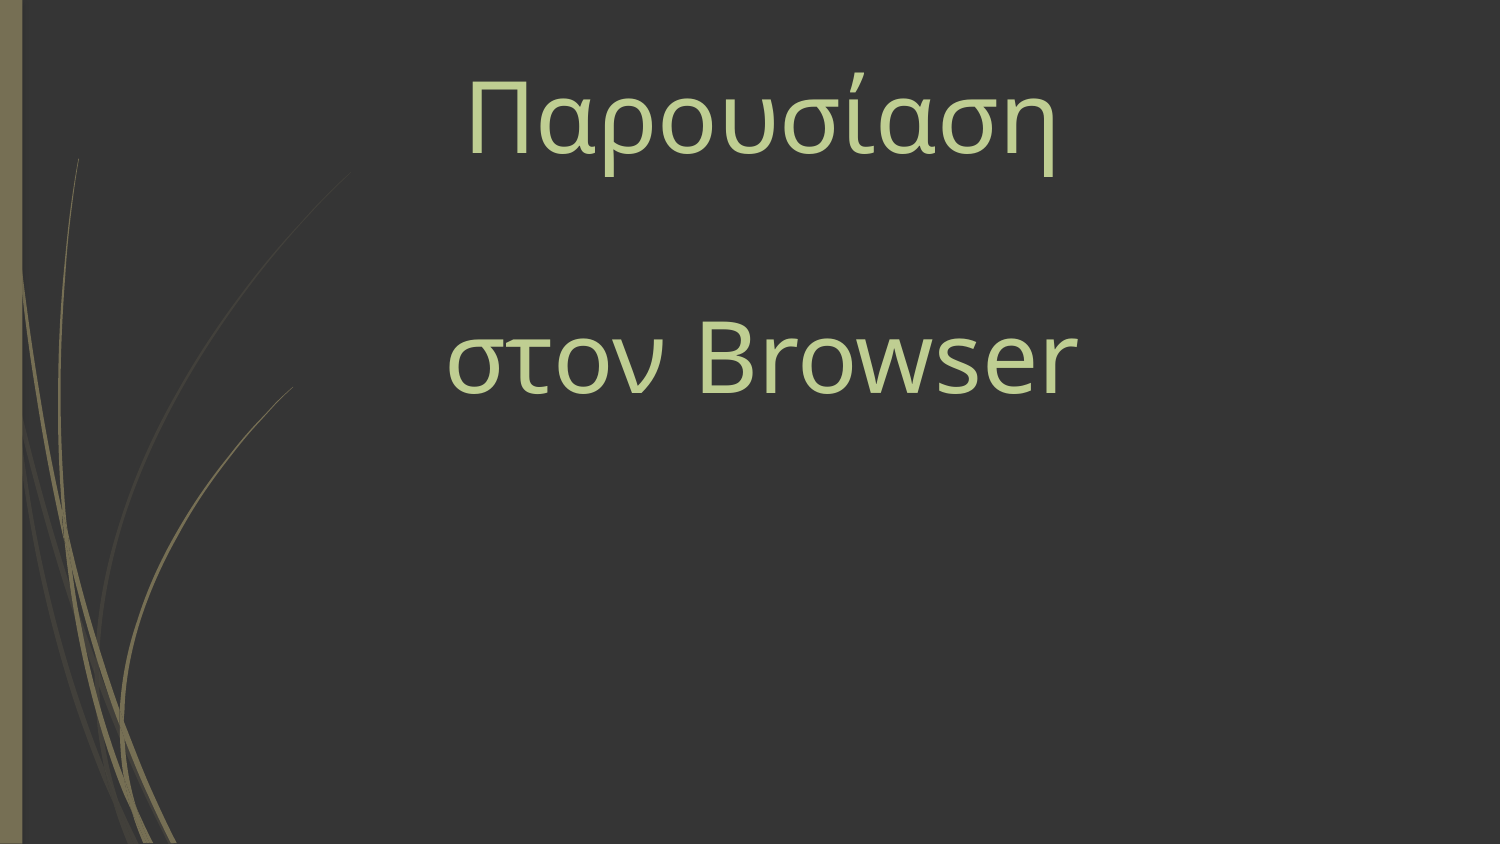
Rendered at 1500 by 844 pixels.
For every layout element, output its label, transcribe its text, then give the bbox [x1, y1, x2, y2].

title Παρουσίαση στον Browser [24, 38, 1500, 833]
